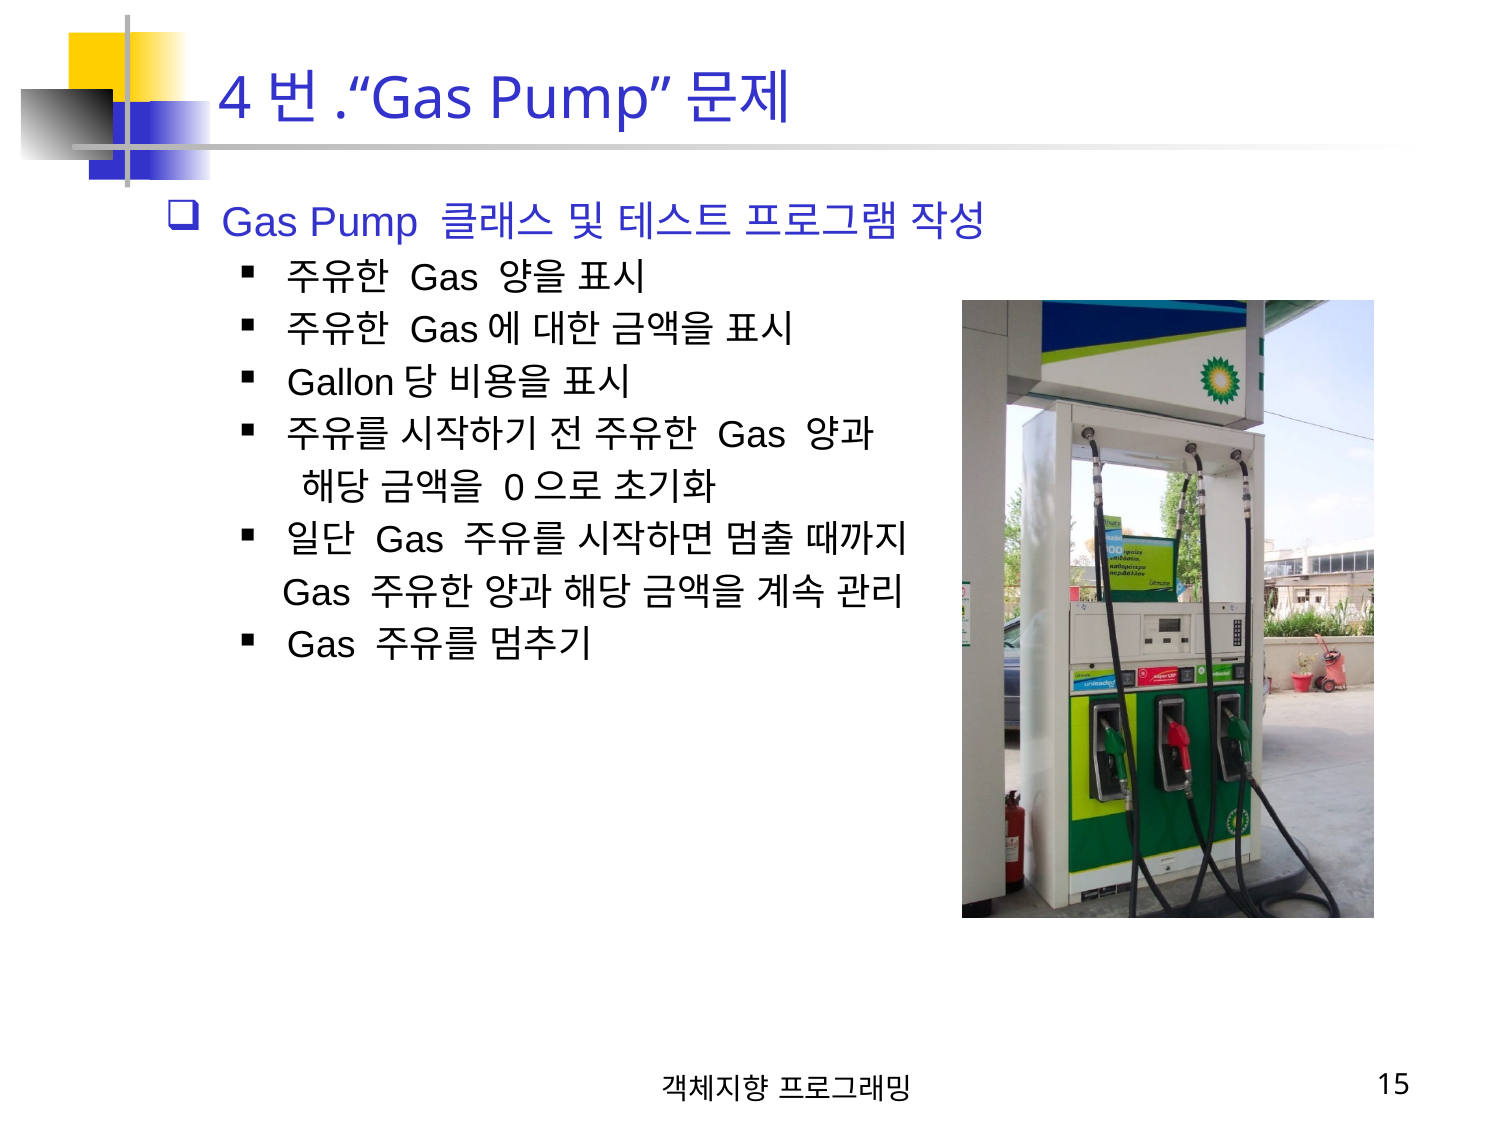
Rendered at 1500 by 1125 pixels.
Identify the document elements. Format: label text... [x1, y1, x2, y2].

list Gas Pump 클래스 및 테스트 프로그램 작성 주유한 Gas 양을 표시 주유한 Gas에 대한 금액을 표시 Gallon당 비용을 표시 주유를 시작하기 전 주유한 Gas 양과 해당 금액을 0으로 초기화 일단 Gas 주유를 시작하면 멈출 때까지 Gas 주유한 양과 해당 금액을 계속 관리 Gas 주유를 멈추기 [150, 187, 1469, 1006]
title 4번.“Gas Pump”문제 [203, 26, 1482, 138]
text_box 객체지향 프로그래밍 [549, 1037, 1025, 1113]
picture [962, 300, 1375, 918]
text_box 15 [1112, 1037, 1425, 1113]
